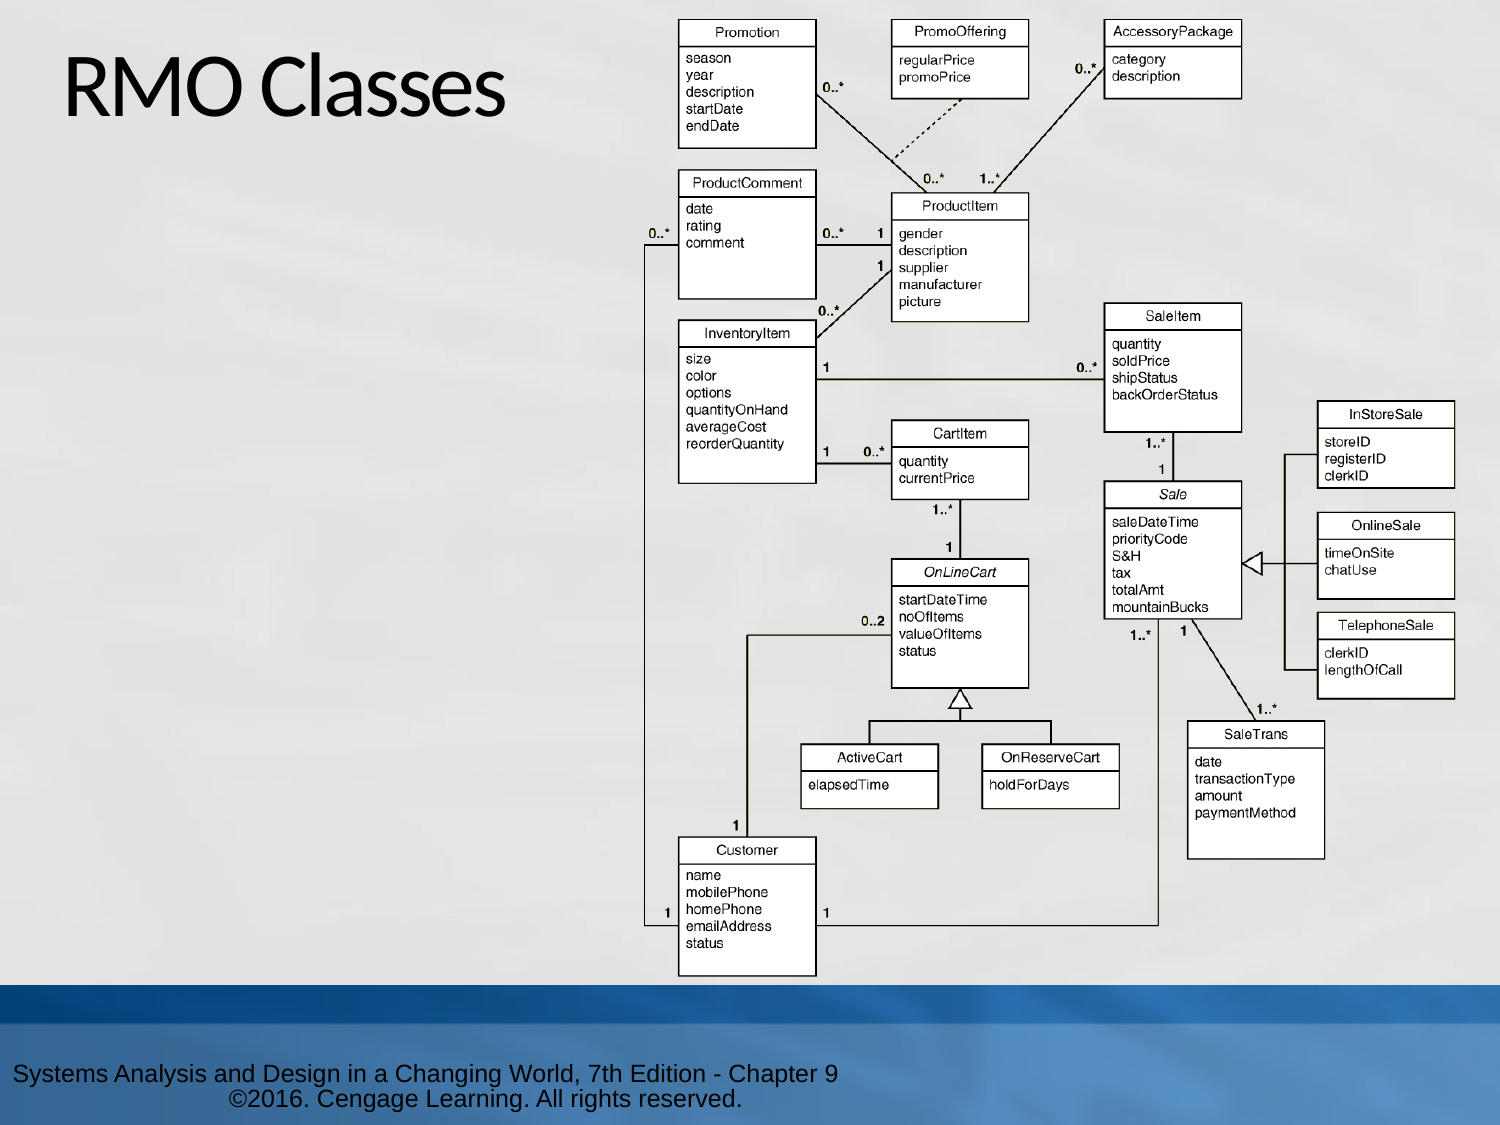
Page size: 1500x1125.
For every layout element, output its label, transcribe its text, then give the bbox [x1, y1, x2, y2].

title RMO Classes [62, 37, 575, 138]
picture [0, 0, 1500, 1125]
footer Systems Analysis and Design in a Changing World, 7th Edition - Chapter 9 ©2016. Cengage Learning. All rights reserved. [0, 1042, 1004, 1103]
